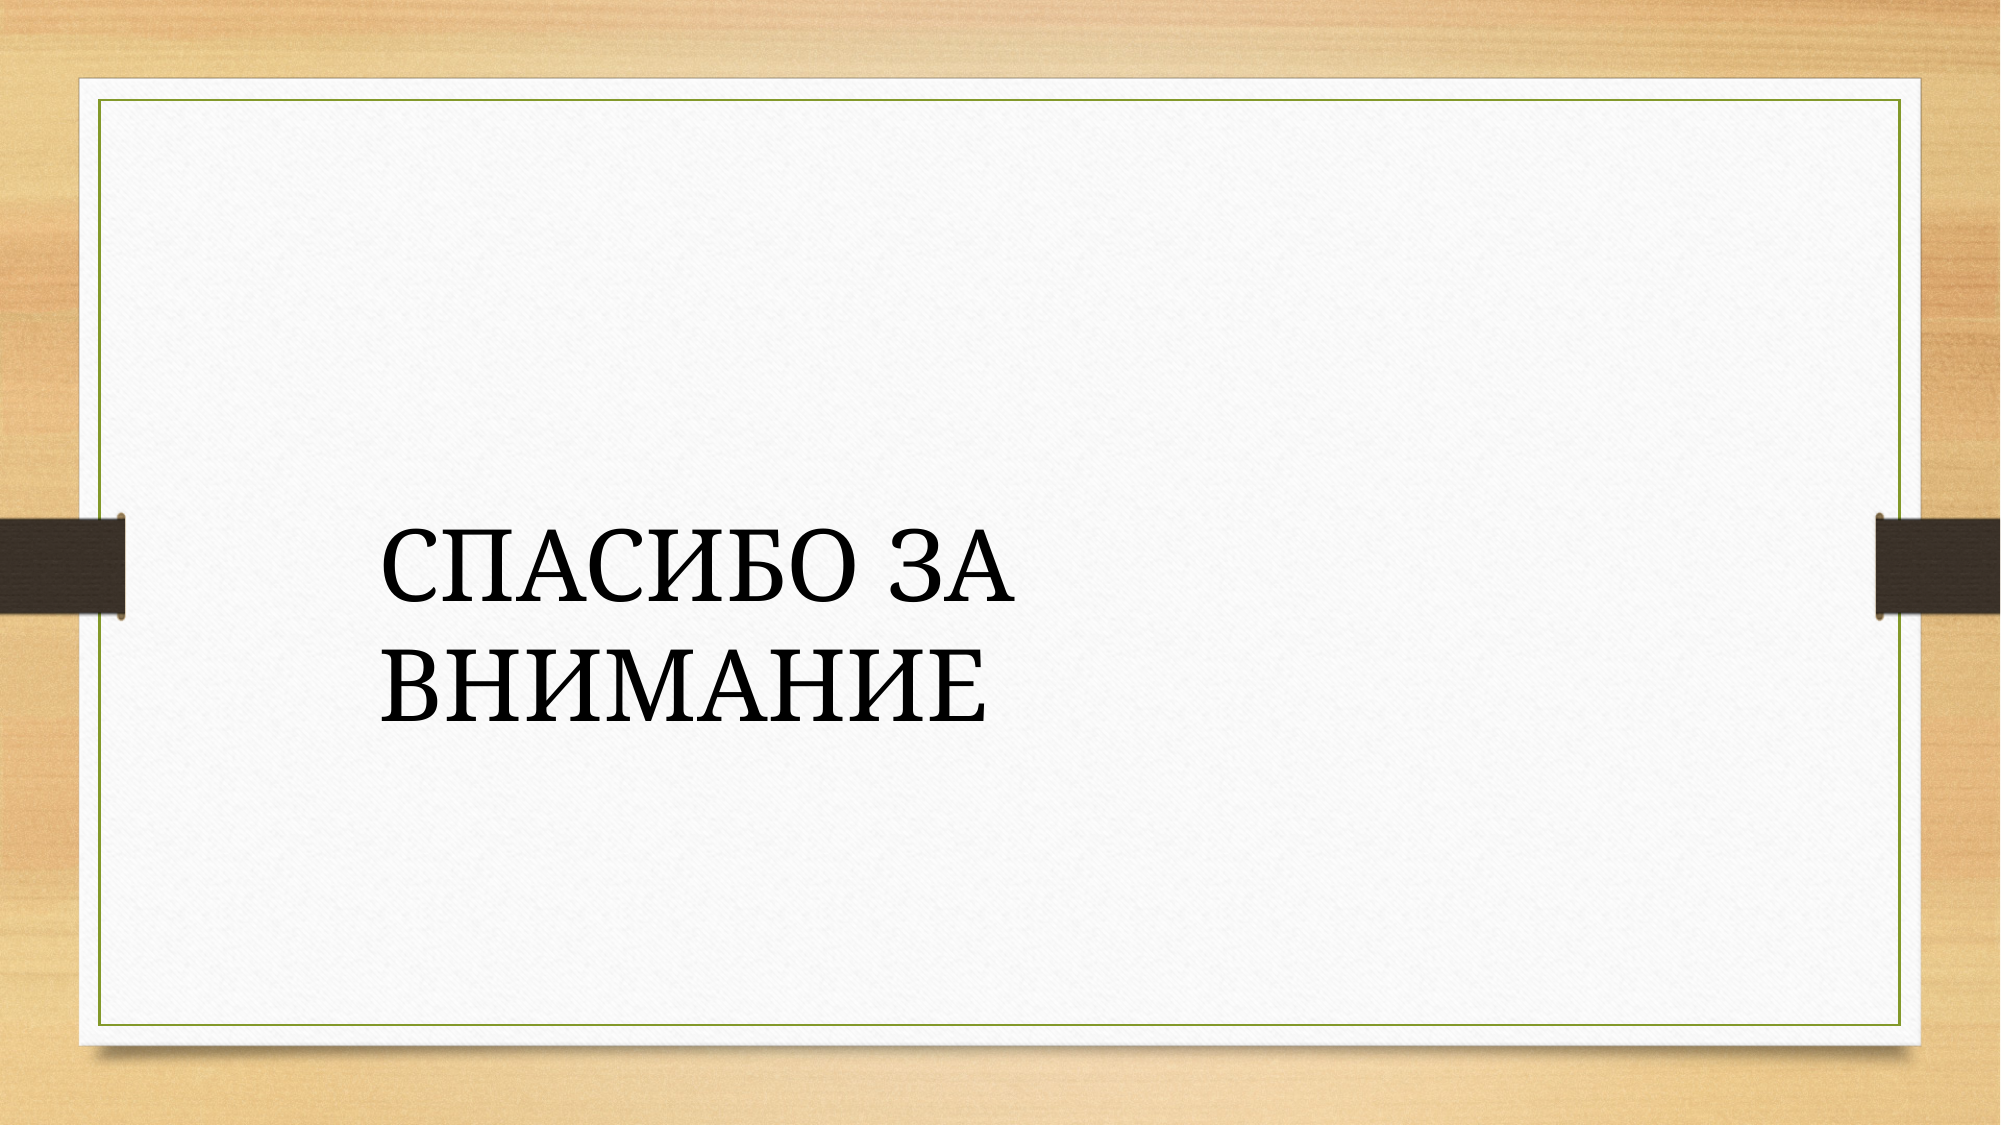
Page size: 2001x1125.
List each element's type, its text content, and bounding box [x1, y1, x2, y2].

text_box СПАСИБО ЗА ВНИМАНИЕ [363, 494, 1636, 749]
picture [0, 0, 2001, 1125]
